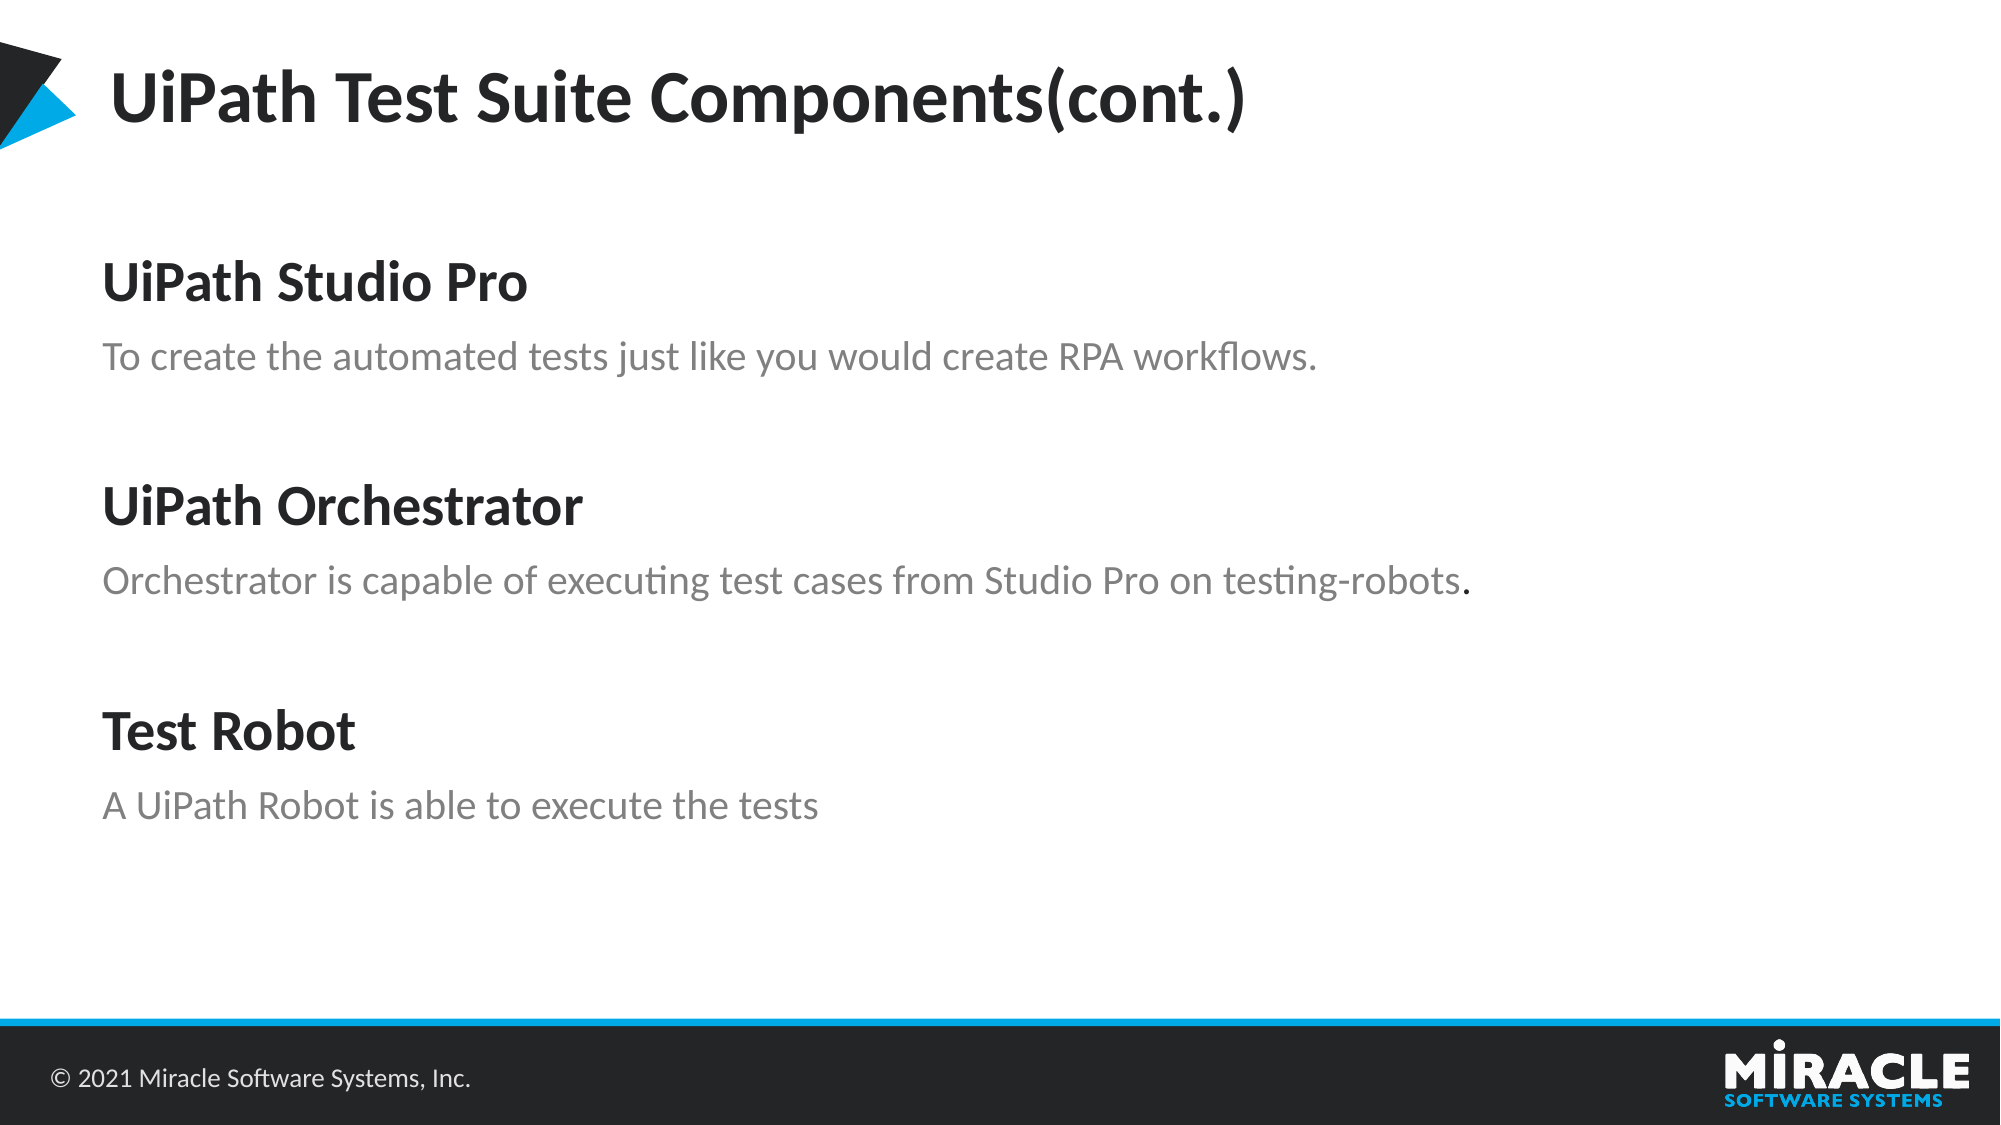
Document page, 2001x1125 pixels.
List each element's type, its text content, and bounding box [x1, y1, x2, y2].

list UiPath Studio Pro To create the automated tests just like you would create RPA workflows. UiPath Orchestrator Orchestrator is capable of executing test cases from Studio Pro on testing-robots. Test Robot A UiPath Robot is able to execute the tests [87, 187, 1955, 906]
list UiPath Test Suite Components(cont.) [95, 27, 1913, 169]
